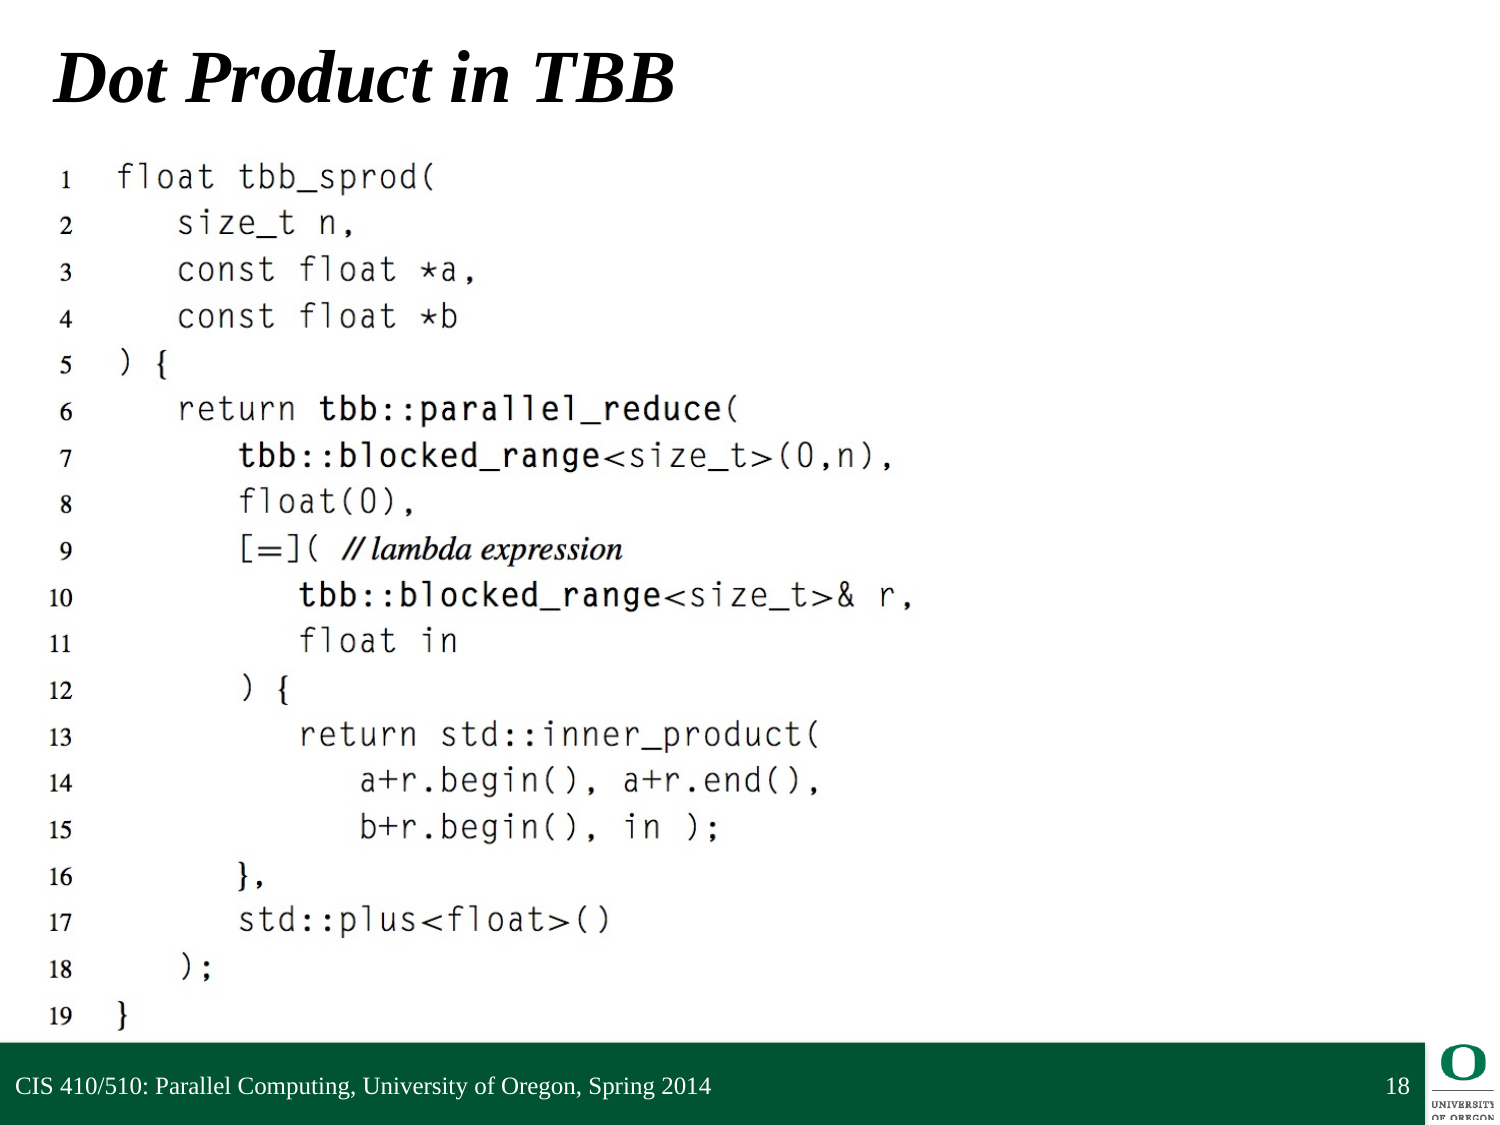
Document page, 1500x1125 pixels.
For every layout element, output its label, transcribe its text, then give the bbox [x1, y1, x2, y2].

slide_number 18 [1074, 1044, 1425, 1125]
footer CIS 410/510: Parallel Computing, University of Oregon, Spring 2014 [0, 1044, 988, 1125]
title Dot Product in TBB [39, 0, 1500, 145]
picture [37, 149, 924, 1038]
